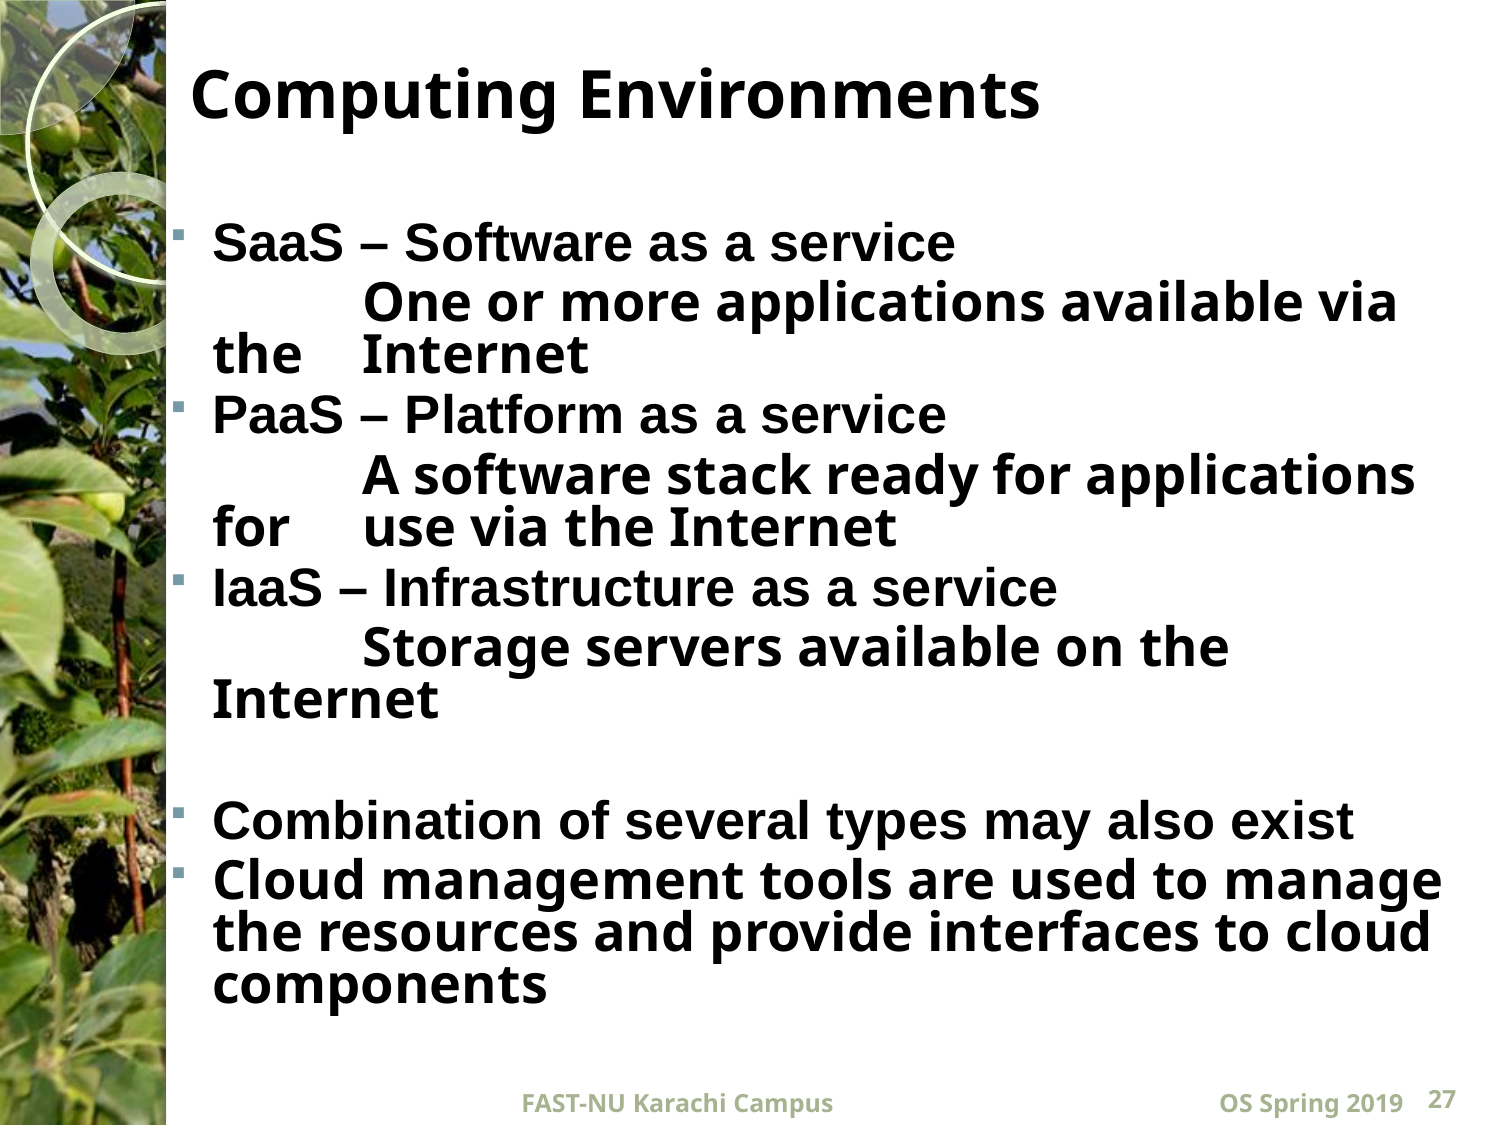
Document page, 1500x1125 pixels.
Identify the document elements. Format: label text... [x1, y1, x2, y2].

text_box Computing Environments [174, 24, 1500, 160]
picture [136, 0, 166, 4]
footer FAST-NU Karachi Campus [506, 1051, 974, 1125]
slide_number OS Spring 2019 [1037, 1051, 1405, 1125]
picture [53, 241, 137, 332]
slide_number 27 [1405, 1051, 1479, 1125]
picture [0, 134, 166, 1125]
picture [32, 13, 160, 207]
picture [62, 195, 160, 276]
text_box SaaS – Software as a service One or more applications available via the Internet PaaS – Platform as a service A software stack ready for applications for use via the Internet IaaS – Infrastructure as a service Storage servers available on the Internet Combination of several types may also exist Cloud management tools are used to manage the resources and provide interfaces to cloud components [137, 212, 1488, 1013]
